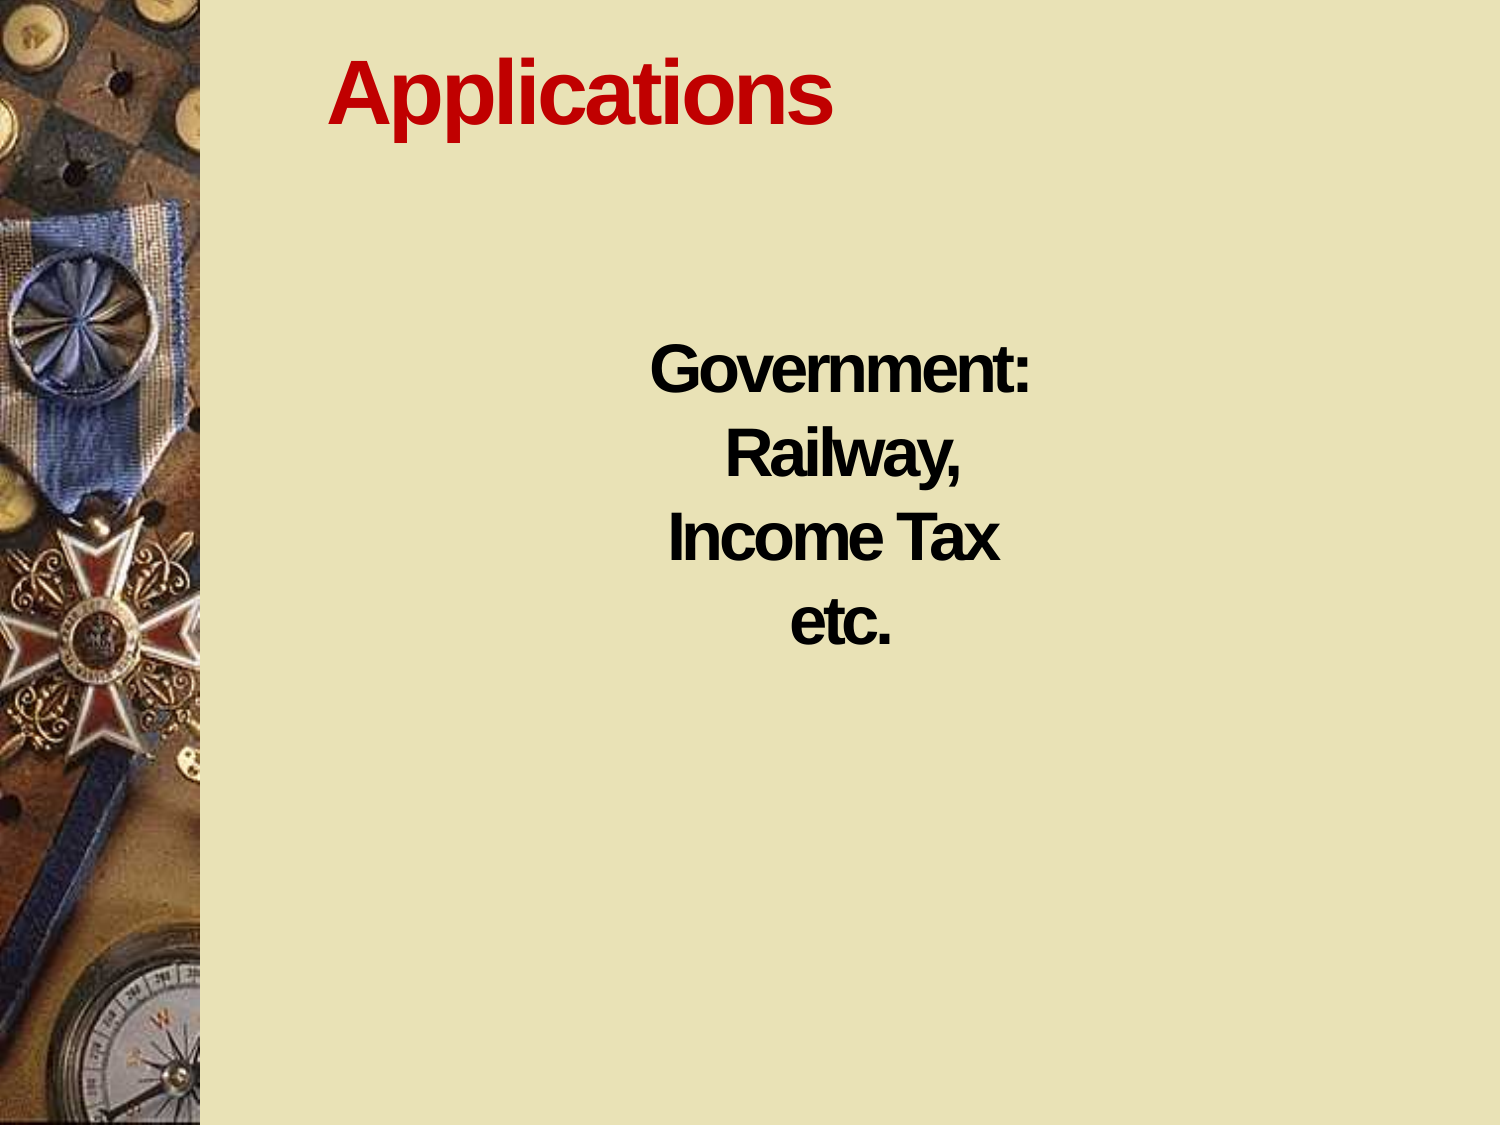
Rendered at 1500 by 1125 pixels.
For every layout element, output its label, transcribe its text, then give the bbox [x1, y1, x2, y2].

text_box Applications [324, 30, 1424, 143]
text_box Government: Railway, Income Tax etc. [218, 322, 1465, 659]
picture [0, 0, 200, 1125]
